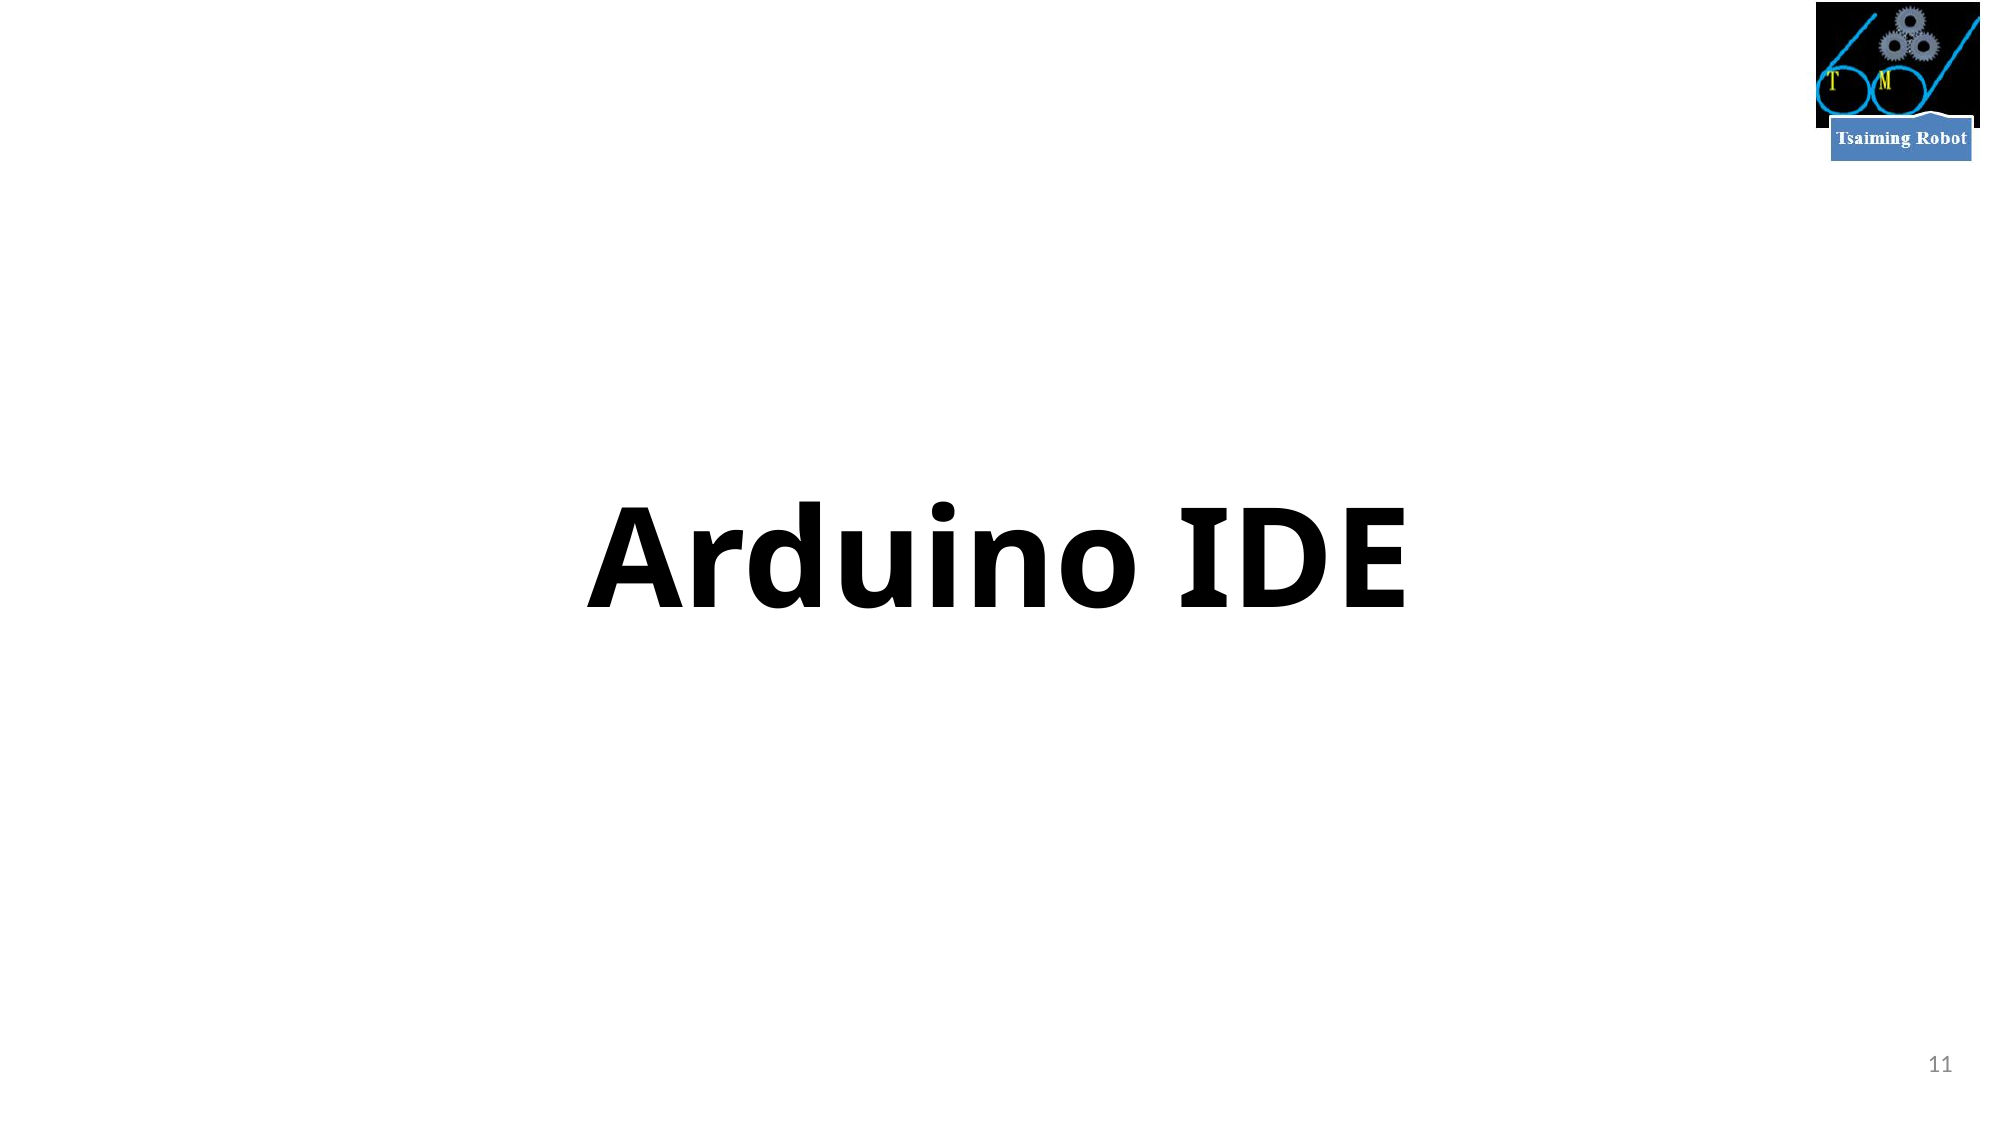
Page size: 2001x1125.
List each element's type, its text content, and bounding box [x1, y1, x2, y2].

picture [1792, 0, 2000, 163]
title Arduino IDE [68, 470, 1932, 655]
slide_number 11 [1853, 1019, 1974, 1106]
